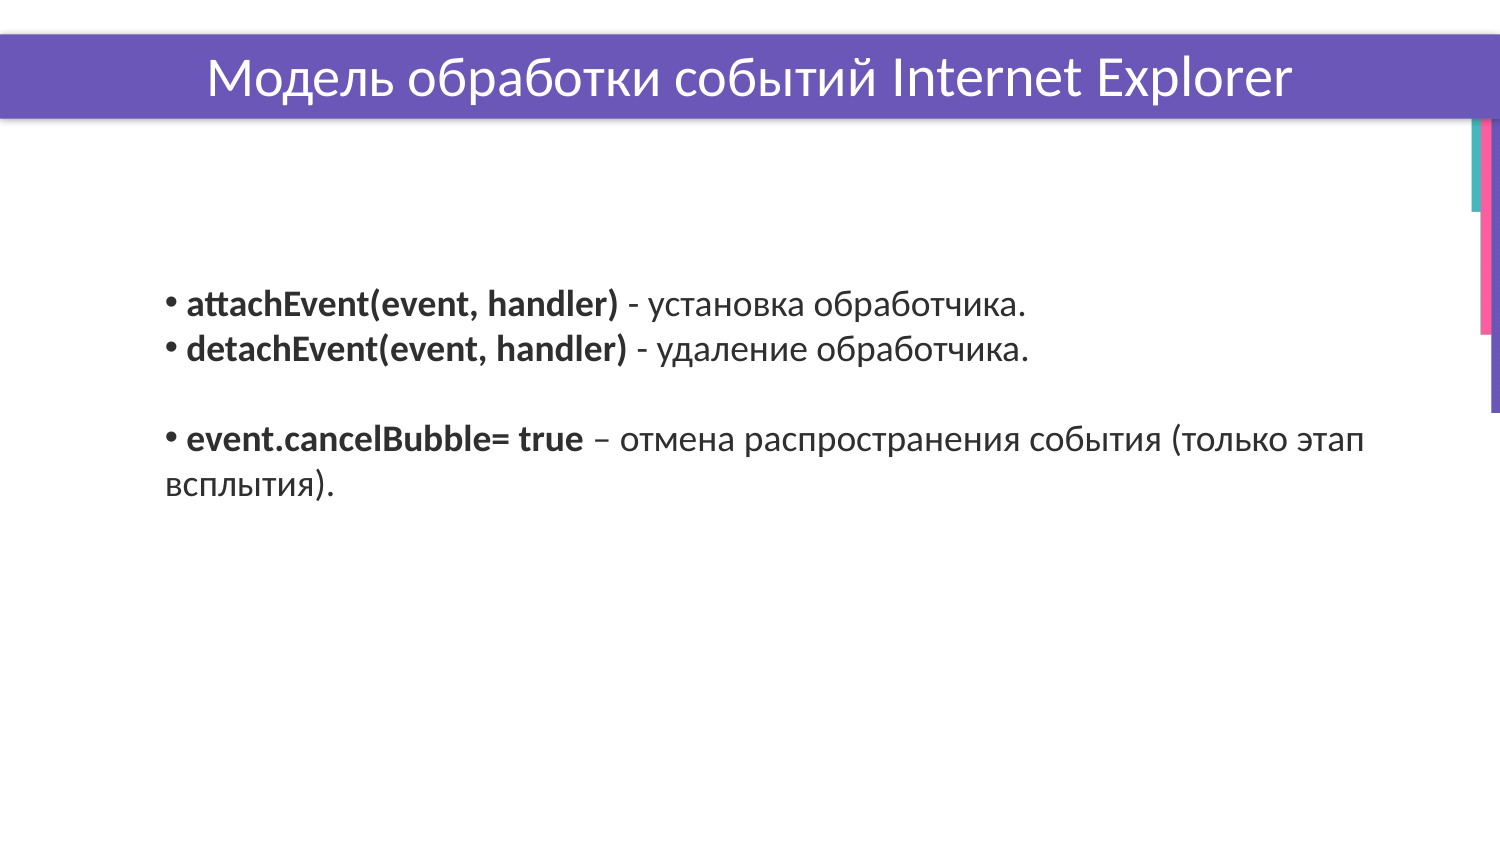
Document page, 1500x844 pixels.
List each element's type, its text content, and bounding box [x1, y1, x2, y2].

text_box attachEvent(event, handler) - установка обработчика. detachEvent(event, handler) - удаление обработчика. event.cancelBubble= true – отмена распространения события (только этап всплытия). [149, 271, 1500, 512]
picture [1472, 119, 1500, 271]
title Модель обработки событий Internet Explorer [75, 0, 1425, 272]
